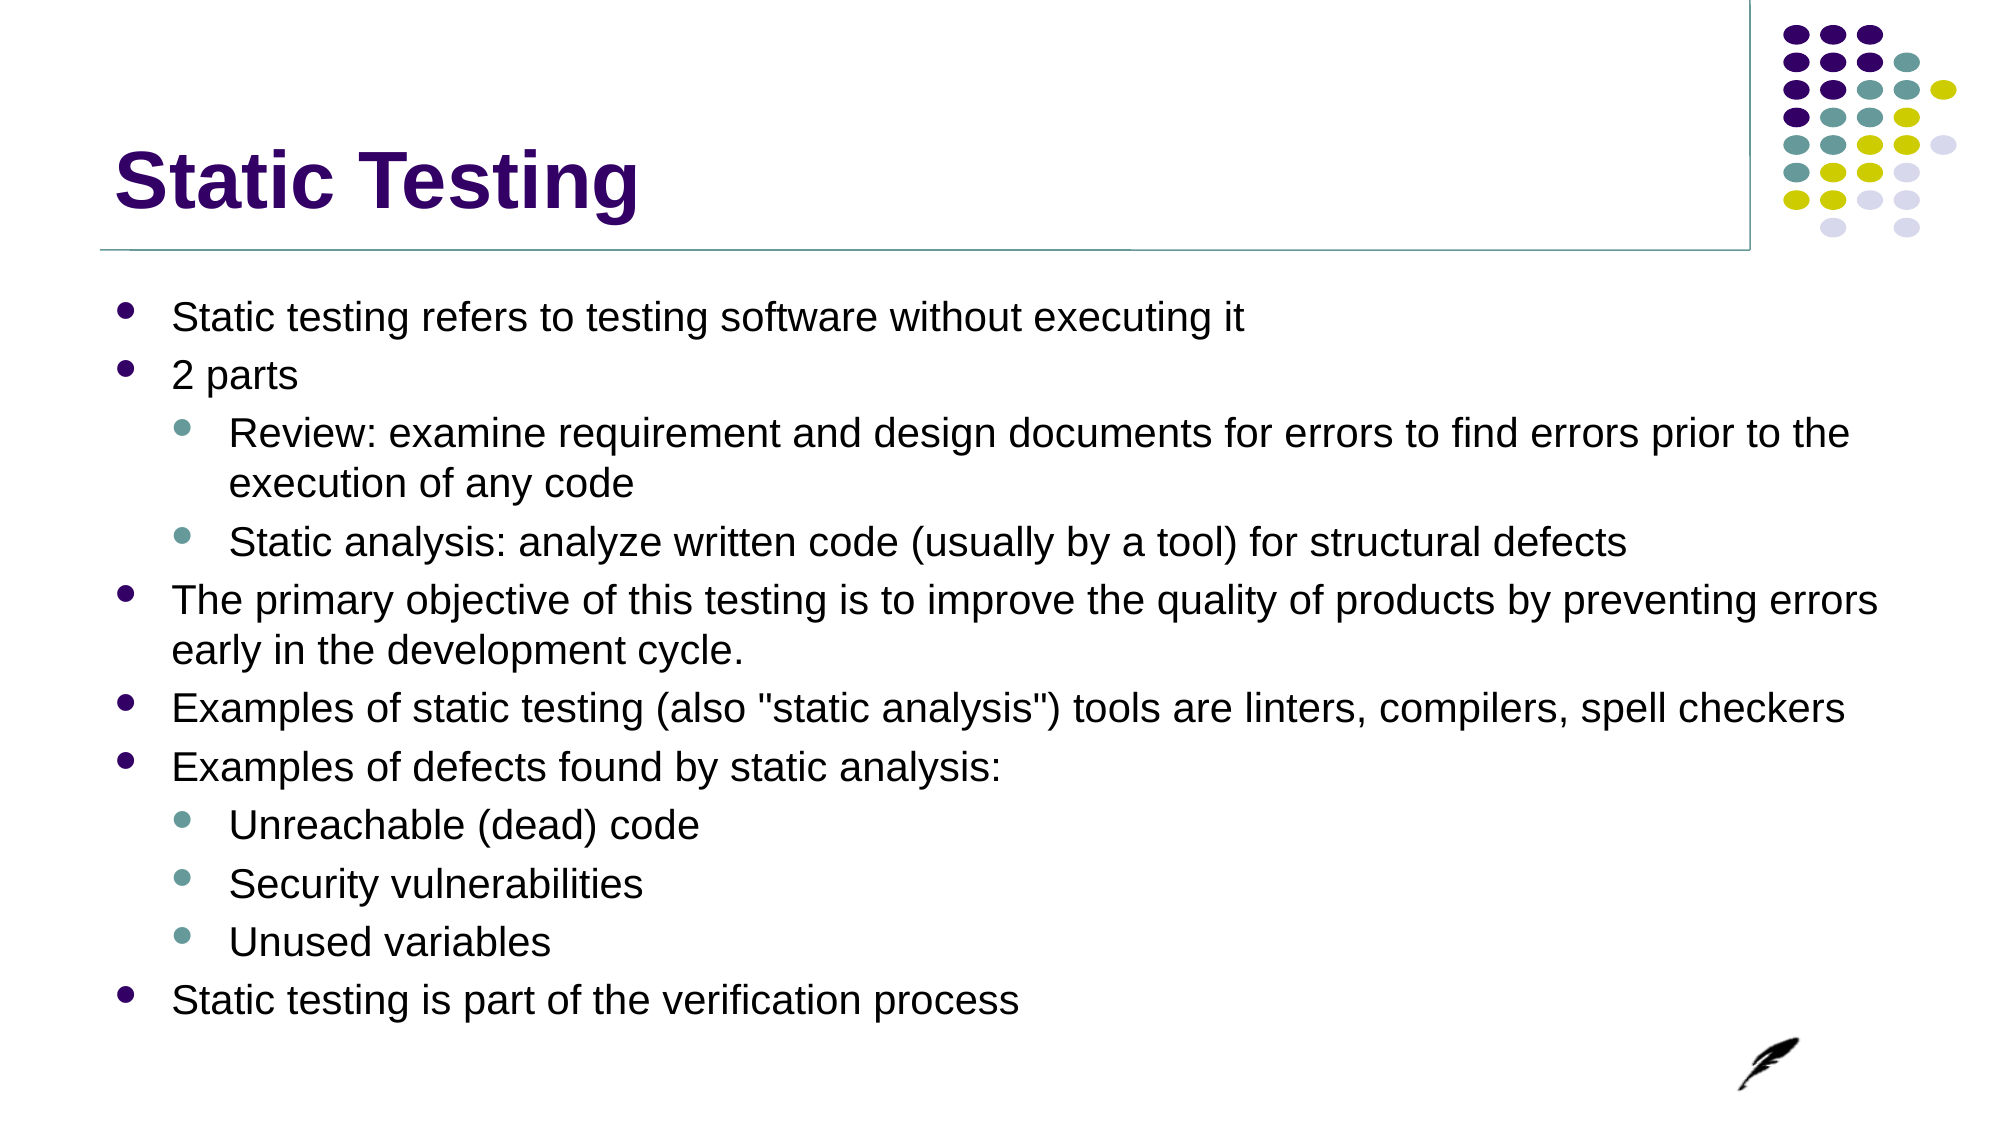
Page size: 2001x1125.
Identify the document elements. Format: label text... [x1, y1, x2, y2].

list Static testing refers to testing software without executing it 2 parts Review: examine requirement and design documents for errors to find errors prior to the execution of any code Static analysis: analyze written code (usually by a tool) for structural defects The primary objective of this testing is to improve the quality of products by preventing errors early in the development cycle. Examples of static testing (also "static analysis") tools are linters, compilers, spell checkers Examples of defects found by static analysis: Unreachable (dead) code Security vulnerabilities Unused variables Static testing is part of the verification process [99, 282, 1900, 1006]
picture [1727, 1027, 1809, 1103]
title Static Testing [99, 20, 1750, 233]
